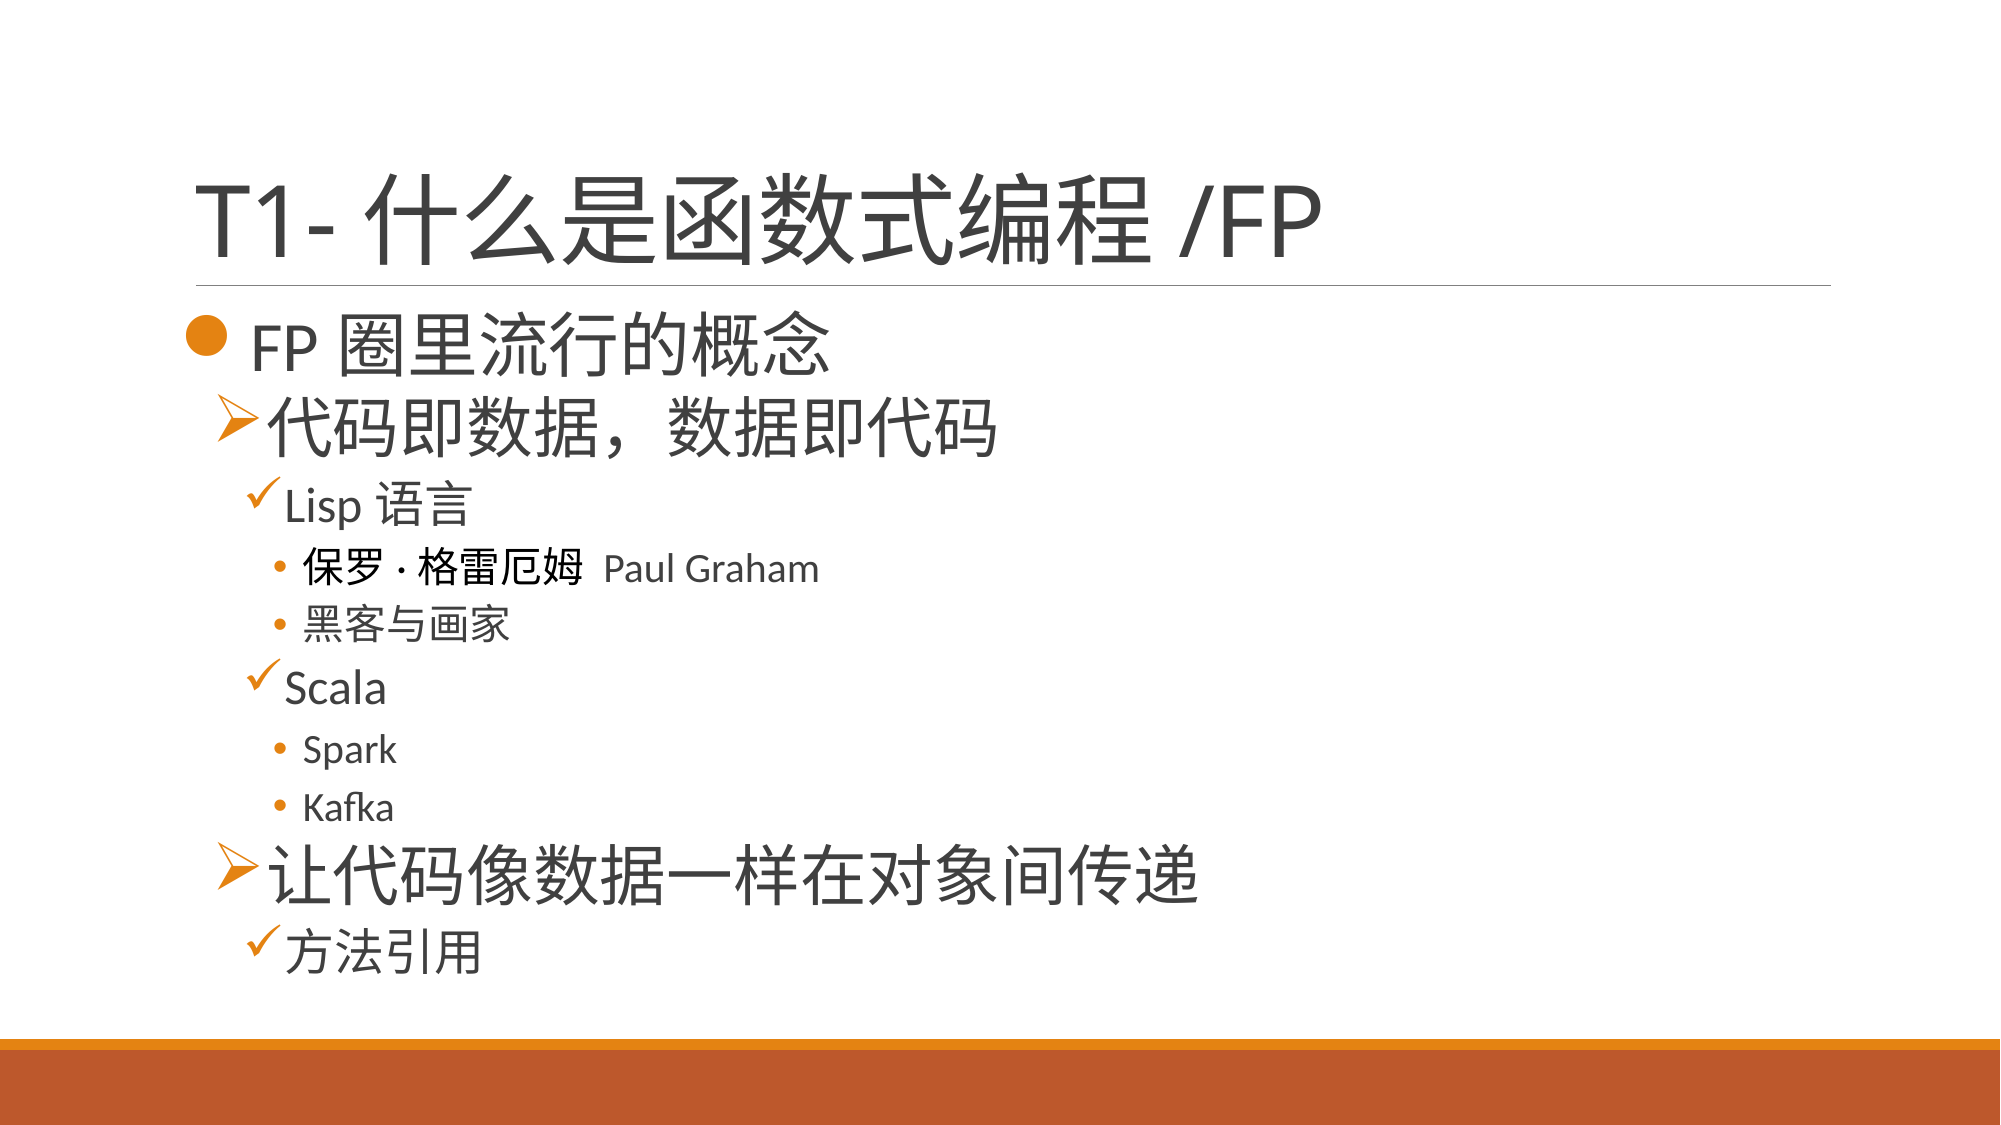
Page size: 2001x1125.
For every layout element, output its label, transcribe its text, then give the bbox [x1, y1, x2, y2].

title T1-什么是函数式编程/FP [180, 47, 1830, 285]
list FP圈里流行的概念 代码即数据，数据即代码 Lisp语言 保罗·格雷厄姆 Paul Graham 黑客与画家 Scala Spark Kafka 让代码像数据一样在对象间传递 方法引用 [180, 302, 1830, 1030]
